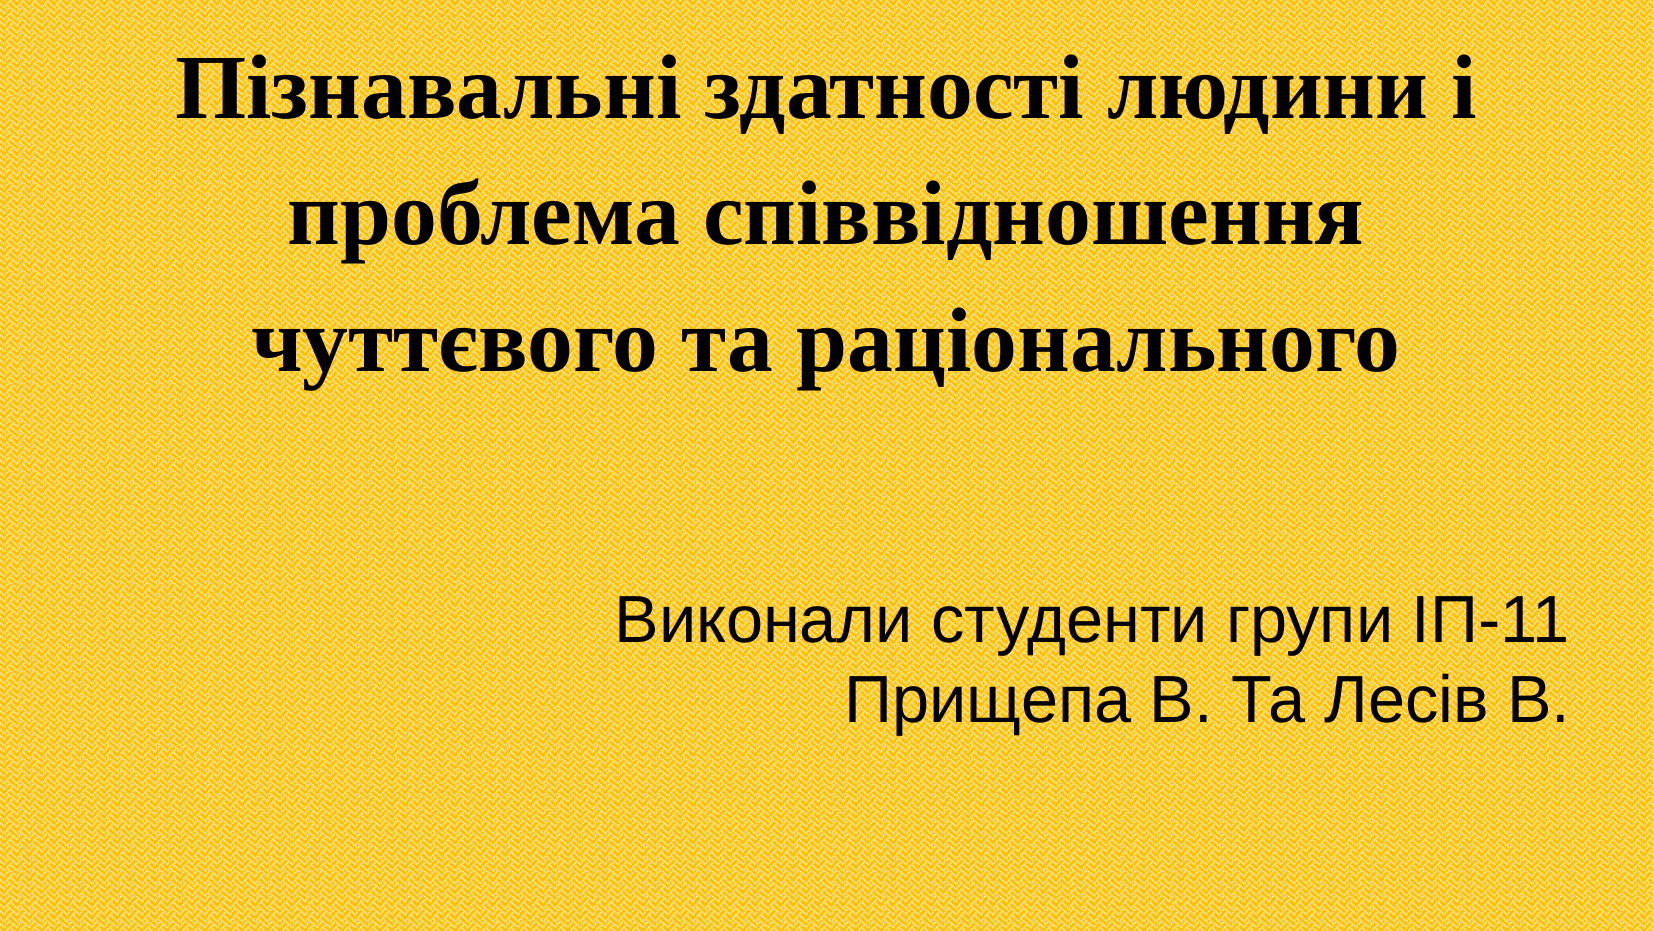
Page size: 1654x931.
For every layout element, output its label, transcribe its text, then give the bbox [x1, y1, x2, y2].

picture [0, 0, 1654, 931]
subtitle Виконали студенти групи ІП-11 Прищепа В. Та Лесів В. [82, 450, 1571, 863]
title Пізнавальні здатності людини і проблема співвідношення чуттєвого та раціонального [82, 24, 1571, 375]
